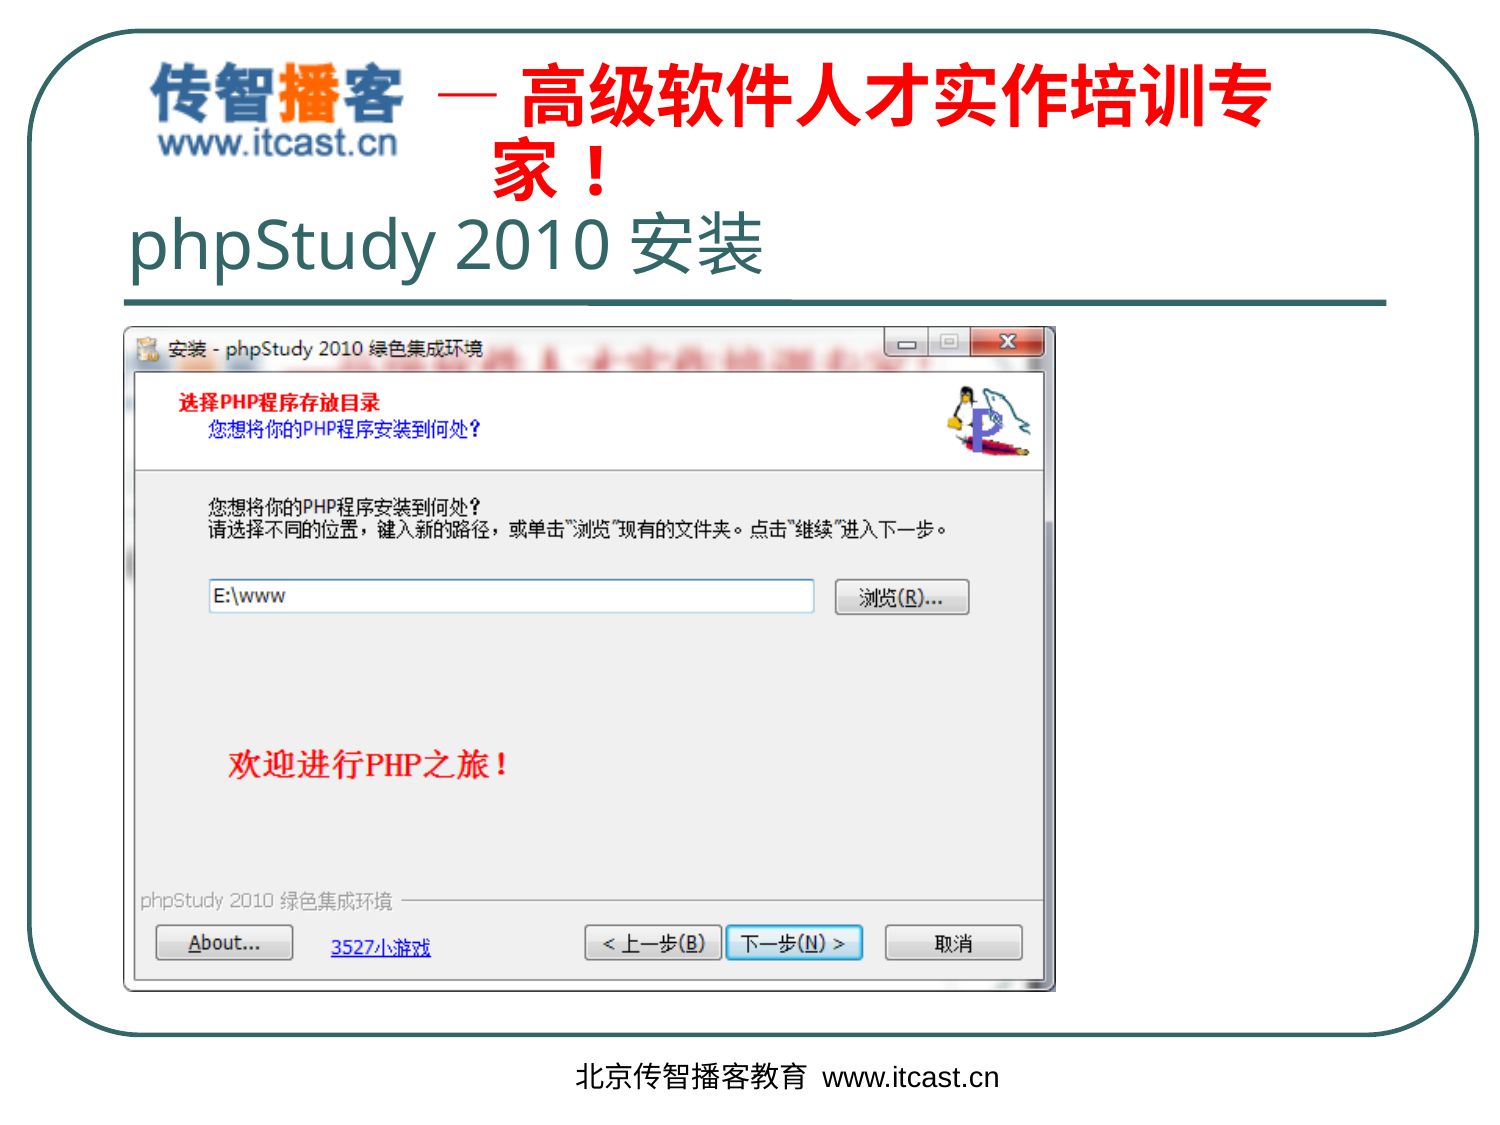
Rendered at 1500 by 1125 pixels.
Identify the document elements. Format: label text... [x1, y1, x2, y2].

title phpStudy 2010安装 [111, 54, 1375, 292]
picture [123, 326, 1056, 993]
